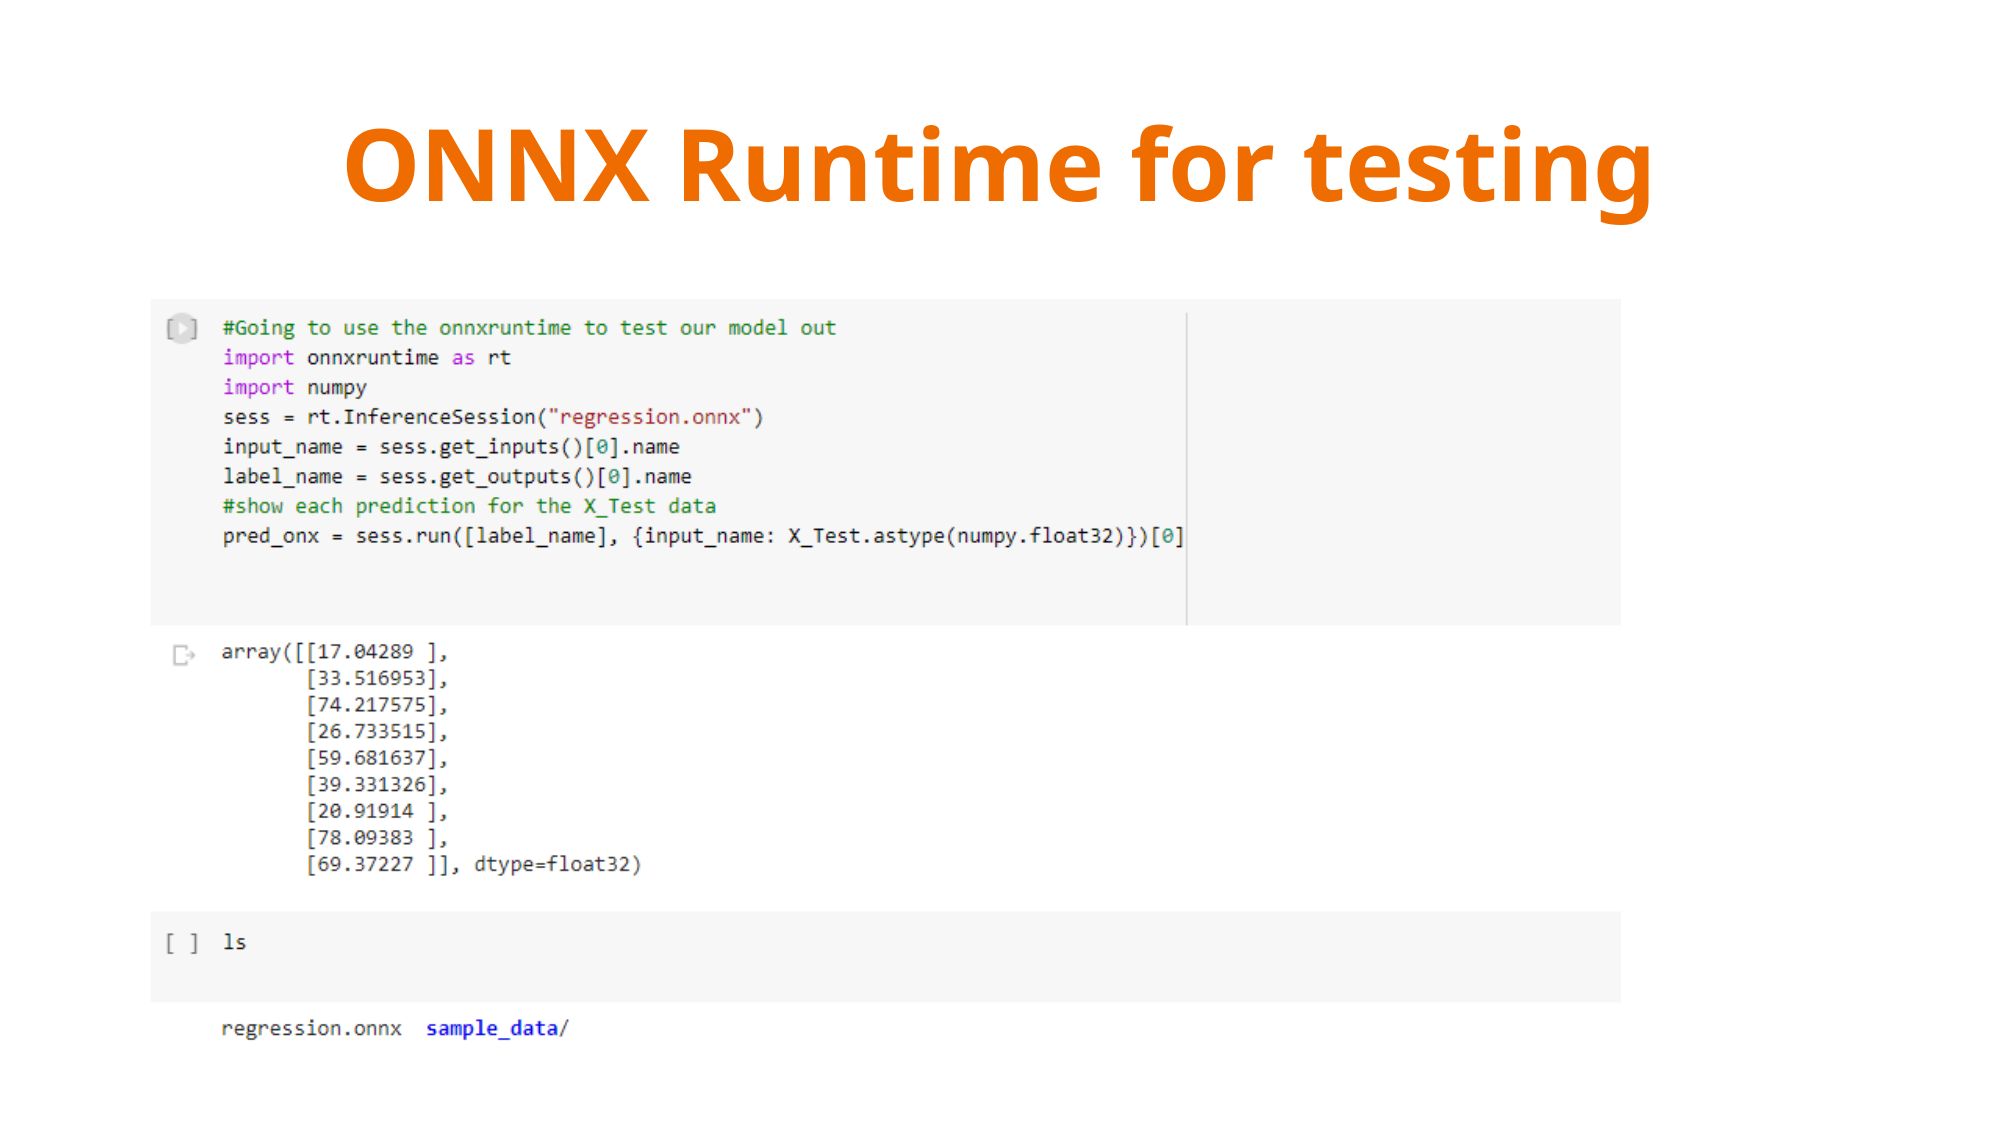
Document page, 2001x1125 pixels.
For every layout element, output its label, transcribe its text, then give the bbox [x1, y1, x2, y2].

title ONNX Runtime for testing [137, 59, 1863, 278]
picture [137, 299, 1621, 1063]
